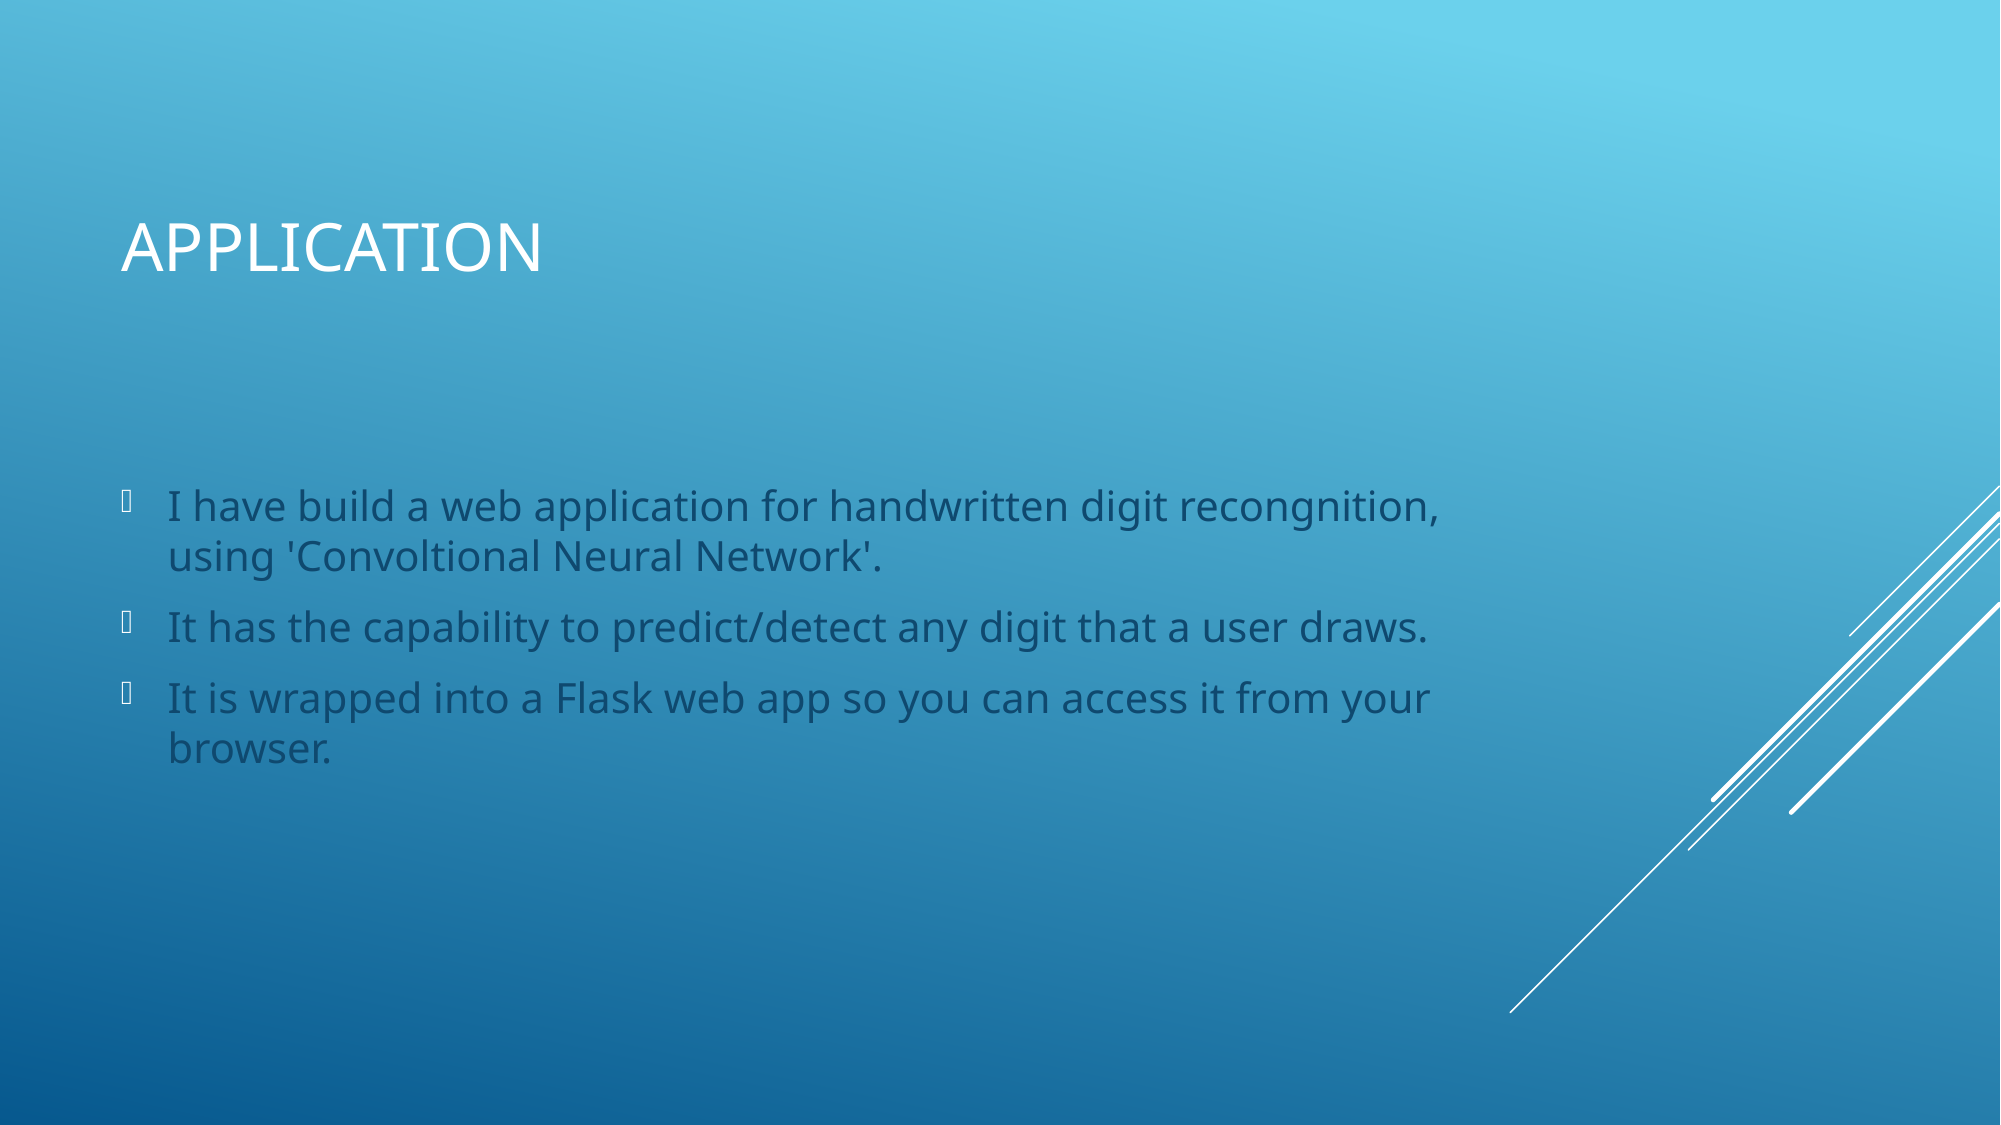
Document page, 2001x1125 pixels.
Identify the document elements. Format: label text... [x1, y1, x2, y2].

list I have build a web application for handwritten digit recongnition, using 'Convoltional Neural Network'. It has the capability to predict/detect any digit that a user draws. It is wrapped into a Flask web app so you can access it from your browser. [105, 329, 1506, 923]
title Application [105, 165, 1523, 326]
